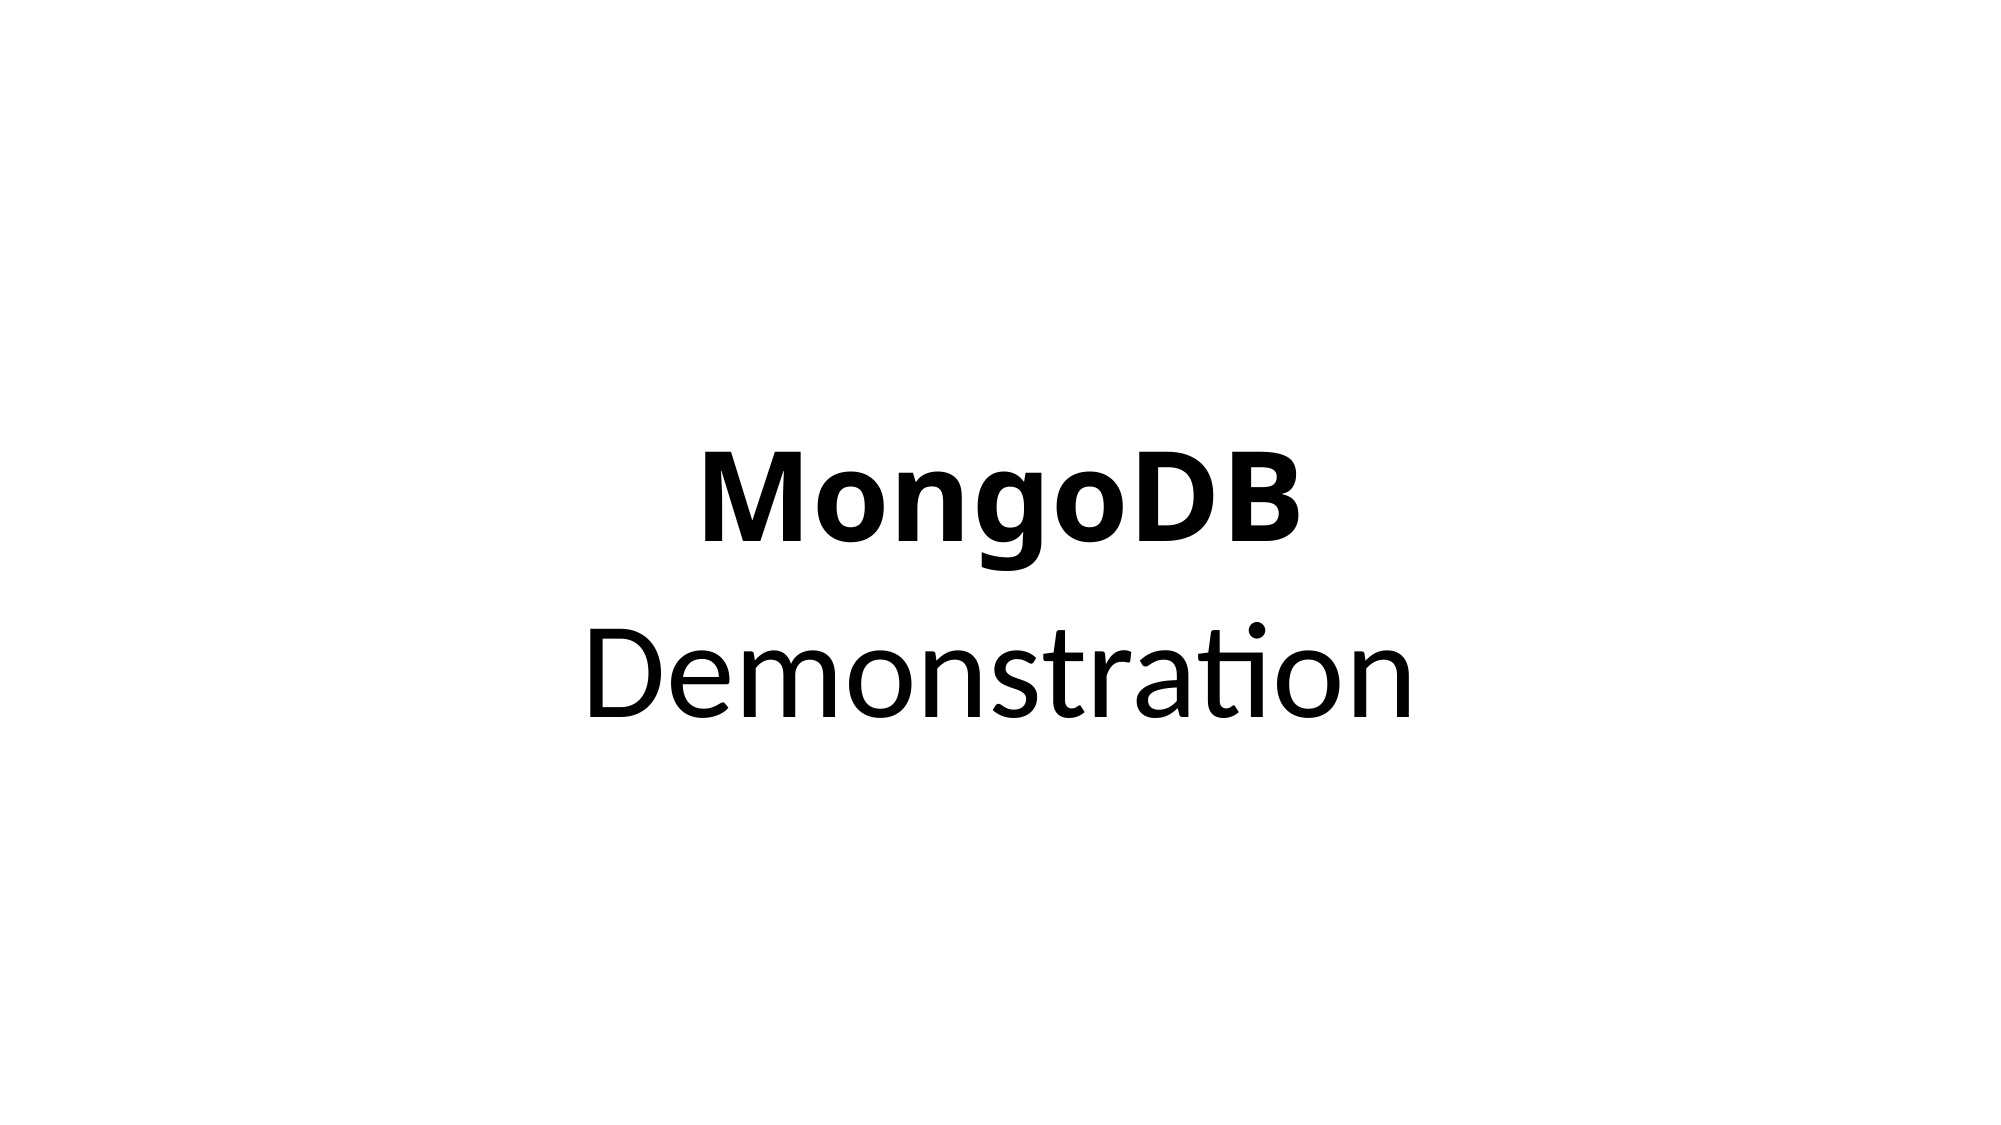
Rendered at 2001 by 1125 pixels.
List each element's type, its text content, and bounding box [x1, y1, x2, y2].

subtitle Demonstration [249, 590, 1750, 863]
title MongoDB [249, 184, 1750, 576]
